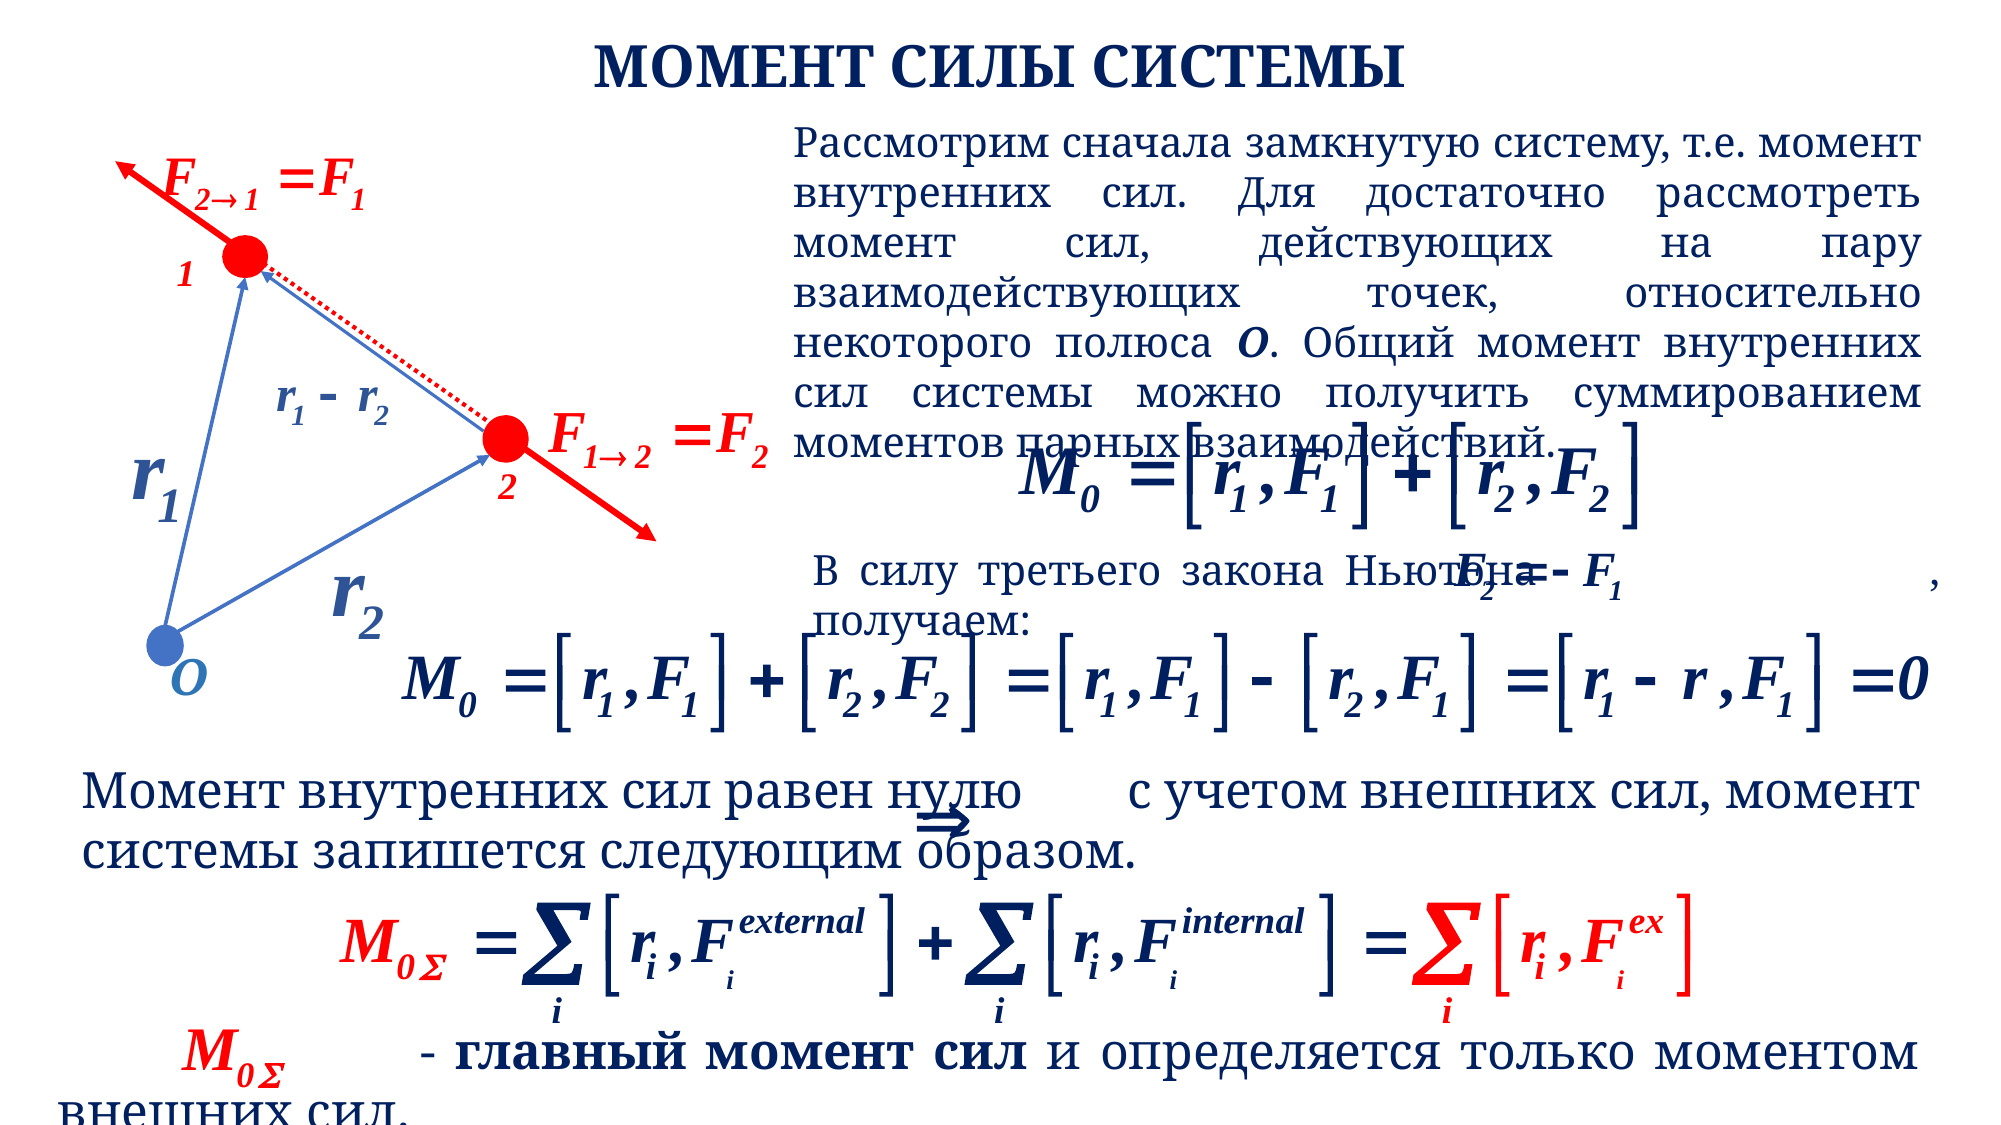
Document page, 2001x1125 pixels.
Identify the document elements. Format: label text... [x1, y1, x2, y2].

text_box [394, 627, 1937, 738]
text_box Рассмотрим сначала замкнутую систему, т.е. момент внутренних сил. Для достаточно рассмотреть момент сил, действующих на пару взаимодействующих точек, относительно некоторого полюса О. Общий момент внутренних сил системы можно получить суммированием моментов парных взаимодействий. [778, 108, 1937, 474]
title МОМЕНТ СИЛЫ СИСТЕМЫ [1, 12, 1999, 125]
text_box - главный момент сил и определяется только моментом внешних сил. [42, 1012, 1934, 1125]
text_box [115, 136, 776, 729]
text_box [175, 1006, 293, 1095]
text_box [904, 794, 1002, 862]
text_box Момент внутренних сил равен нулю с учетом внешних сил, момент системы запишется следующим образом. [67, 751, 1937, 887]
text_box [333, 886, 1708, 1030]
text_box В силу третьего закона Ньютона , получаем: [797, 536, 1956, 652]
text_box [1449, 535, 1626, 606]
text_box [1011, 415, 1657, 535]
